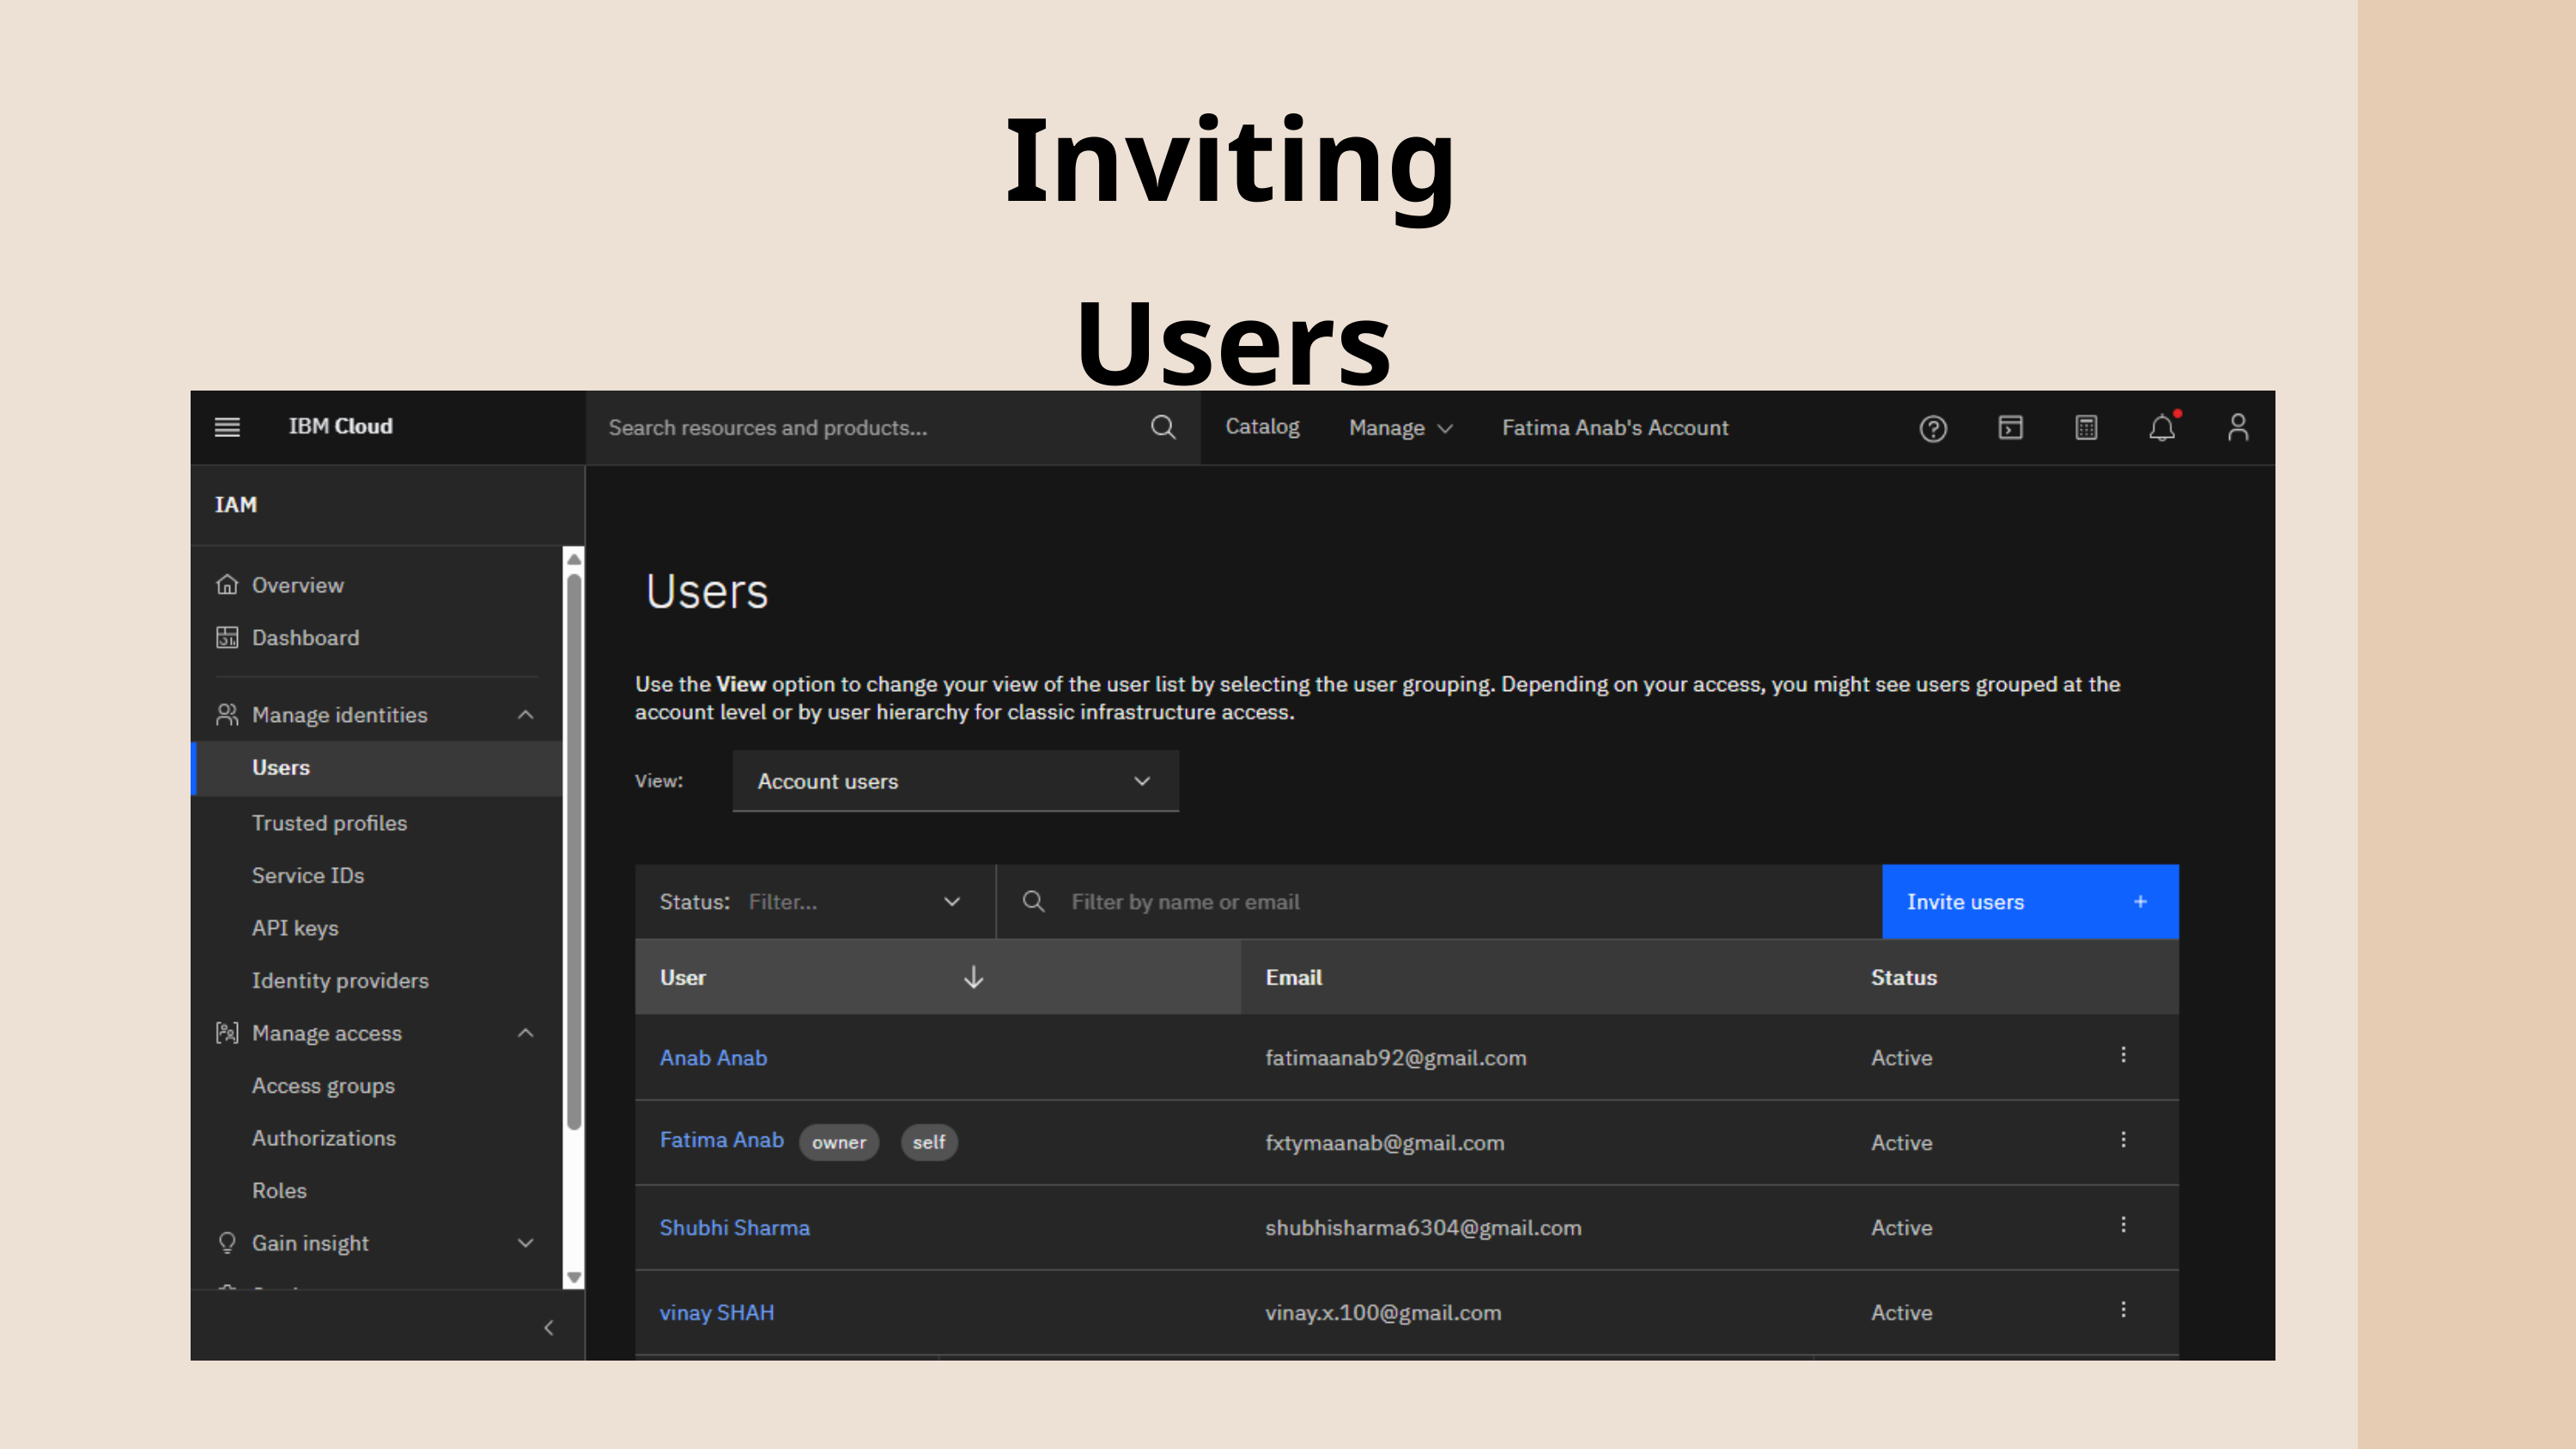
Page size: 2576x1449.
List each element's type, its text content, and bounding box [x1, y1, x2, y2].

text_box Inviting Users [857, 39, 1609, 409]
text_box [2357, 0, 2576, 1449]
text_box [191, 391, 2275, 1361]
